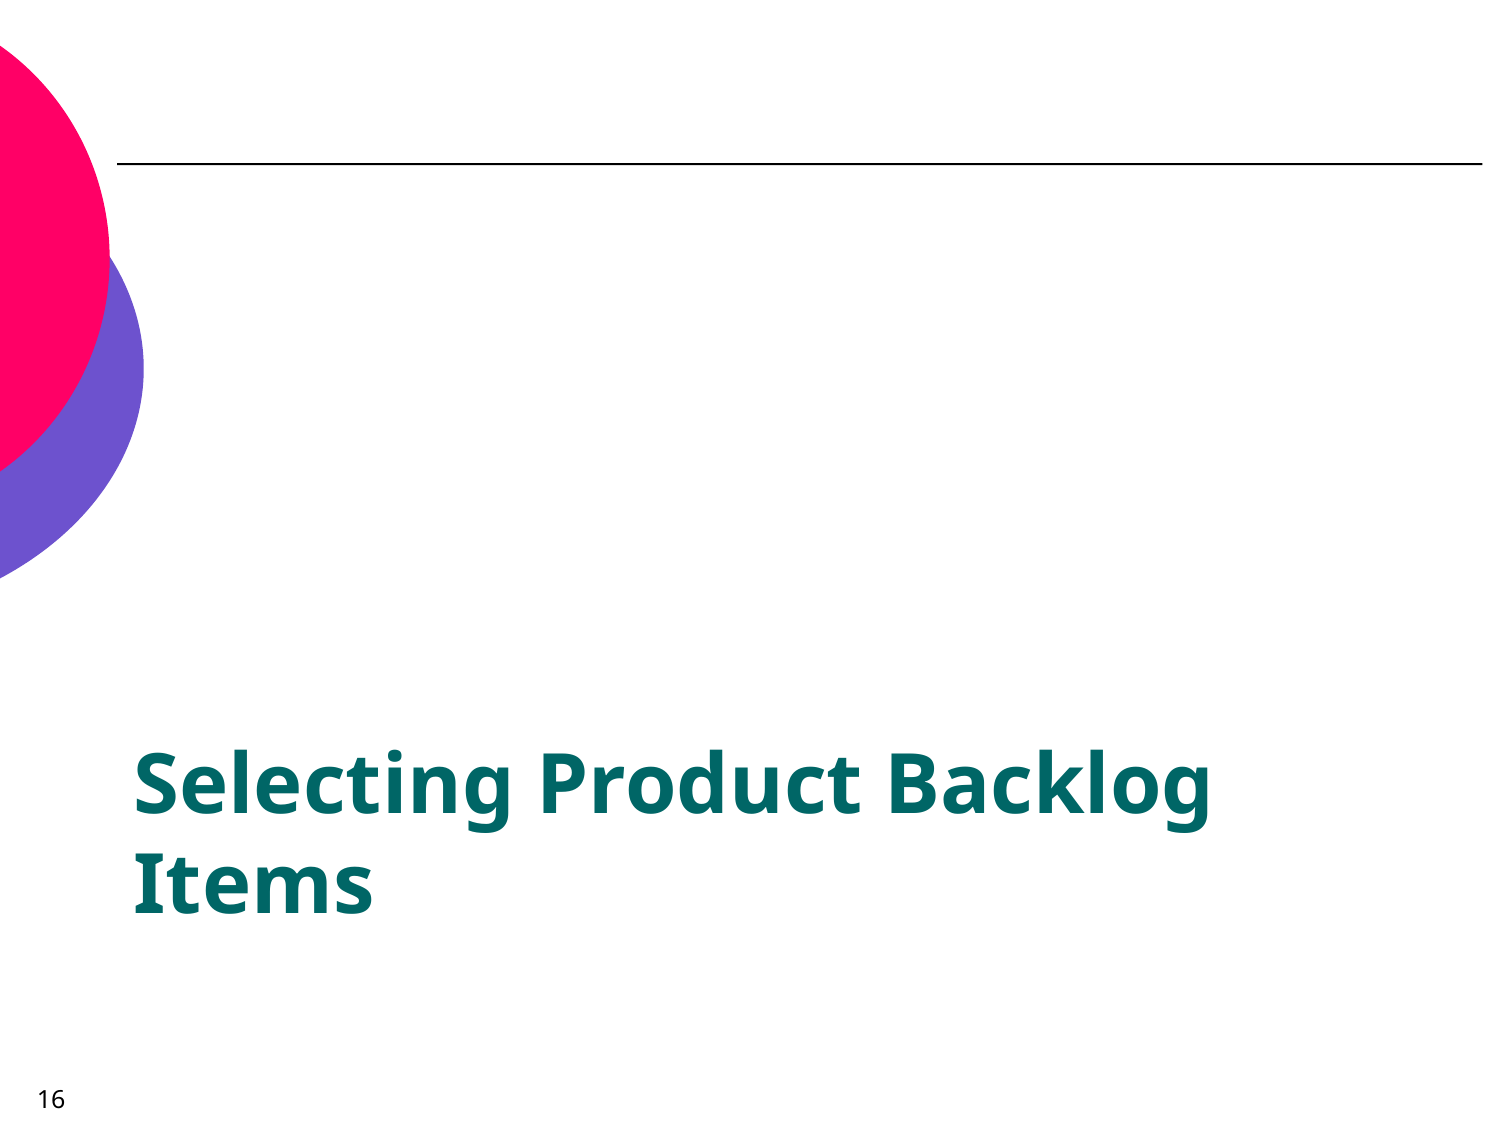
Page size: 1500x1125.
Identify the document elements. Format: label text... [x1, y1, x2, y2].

title Selecting Product Backlog Items [118, 722, 1394, 947]
slide_number 16 [0, 1049, 81, 1125]
